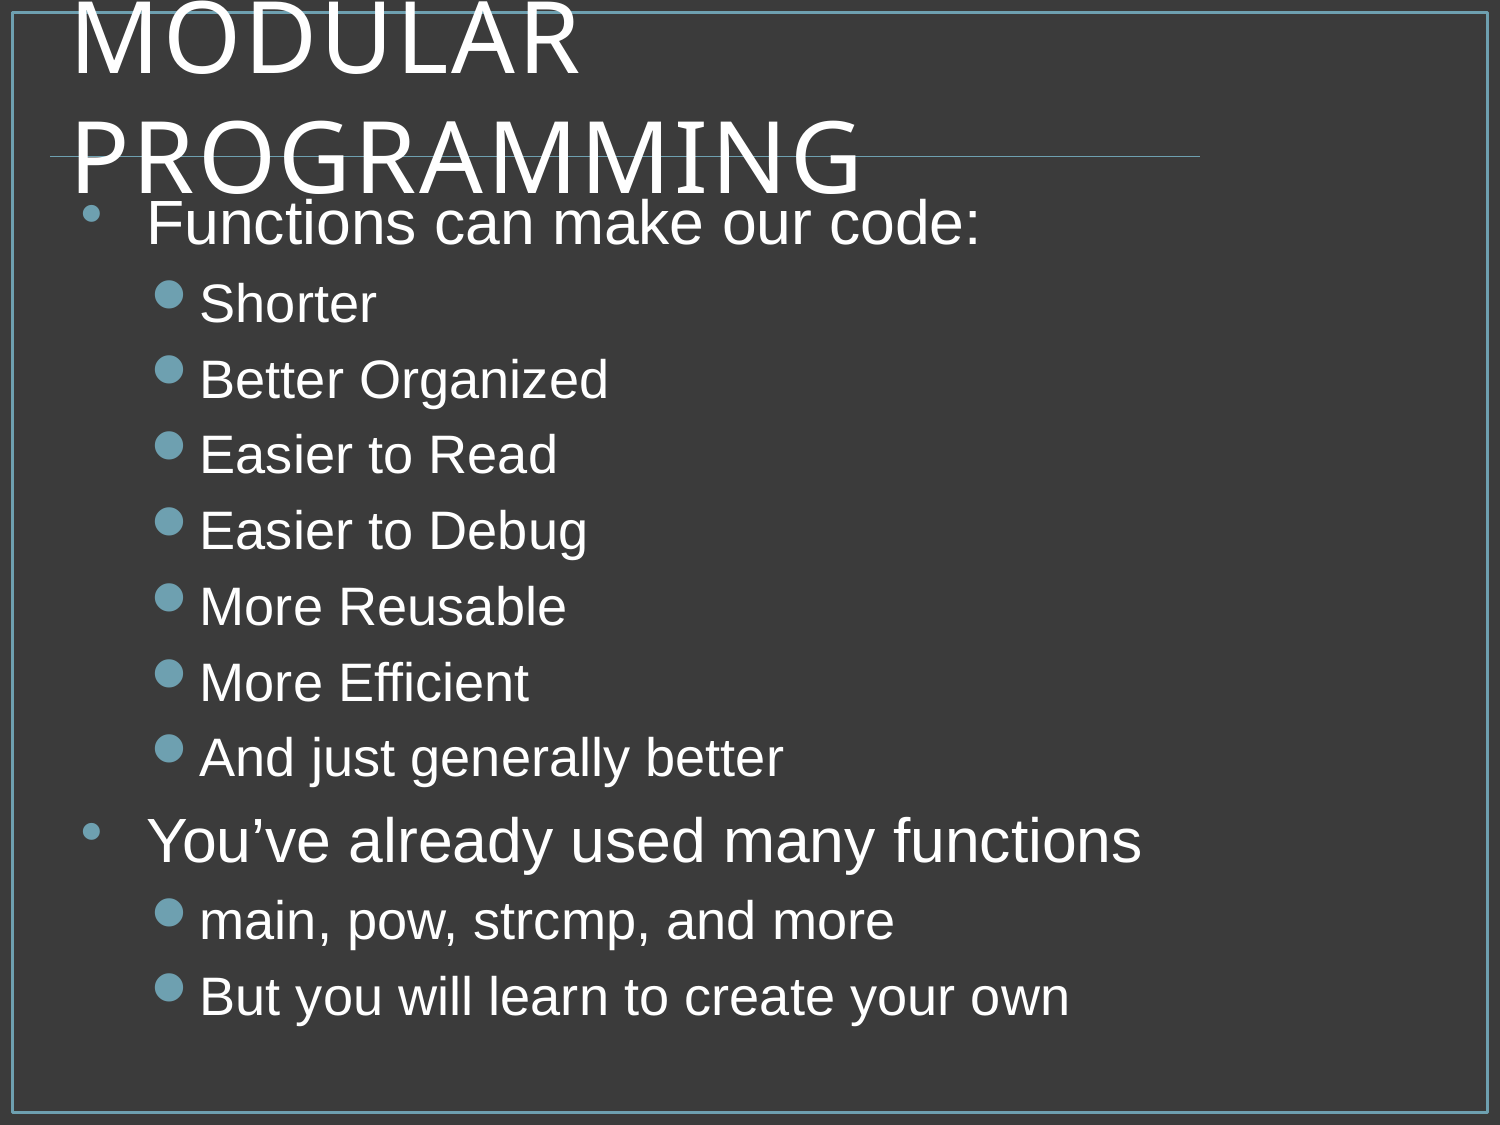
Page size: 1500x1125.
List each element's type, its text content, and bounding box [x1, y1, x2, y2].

list Functions can make our code: Shorter Better Organized Easier to Read Easier to Debug More Reusable More Efficient And just generally better You’ve already used many functions main, pow, strcmp, and more But you will learn to create your own [62, 174, 1438, 1075]
title Modular Programming [54, 0, 1405, 188]
